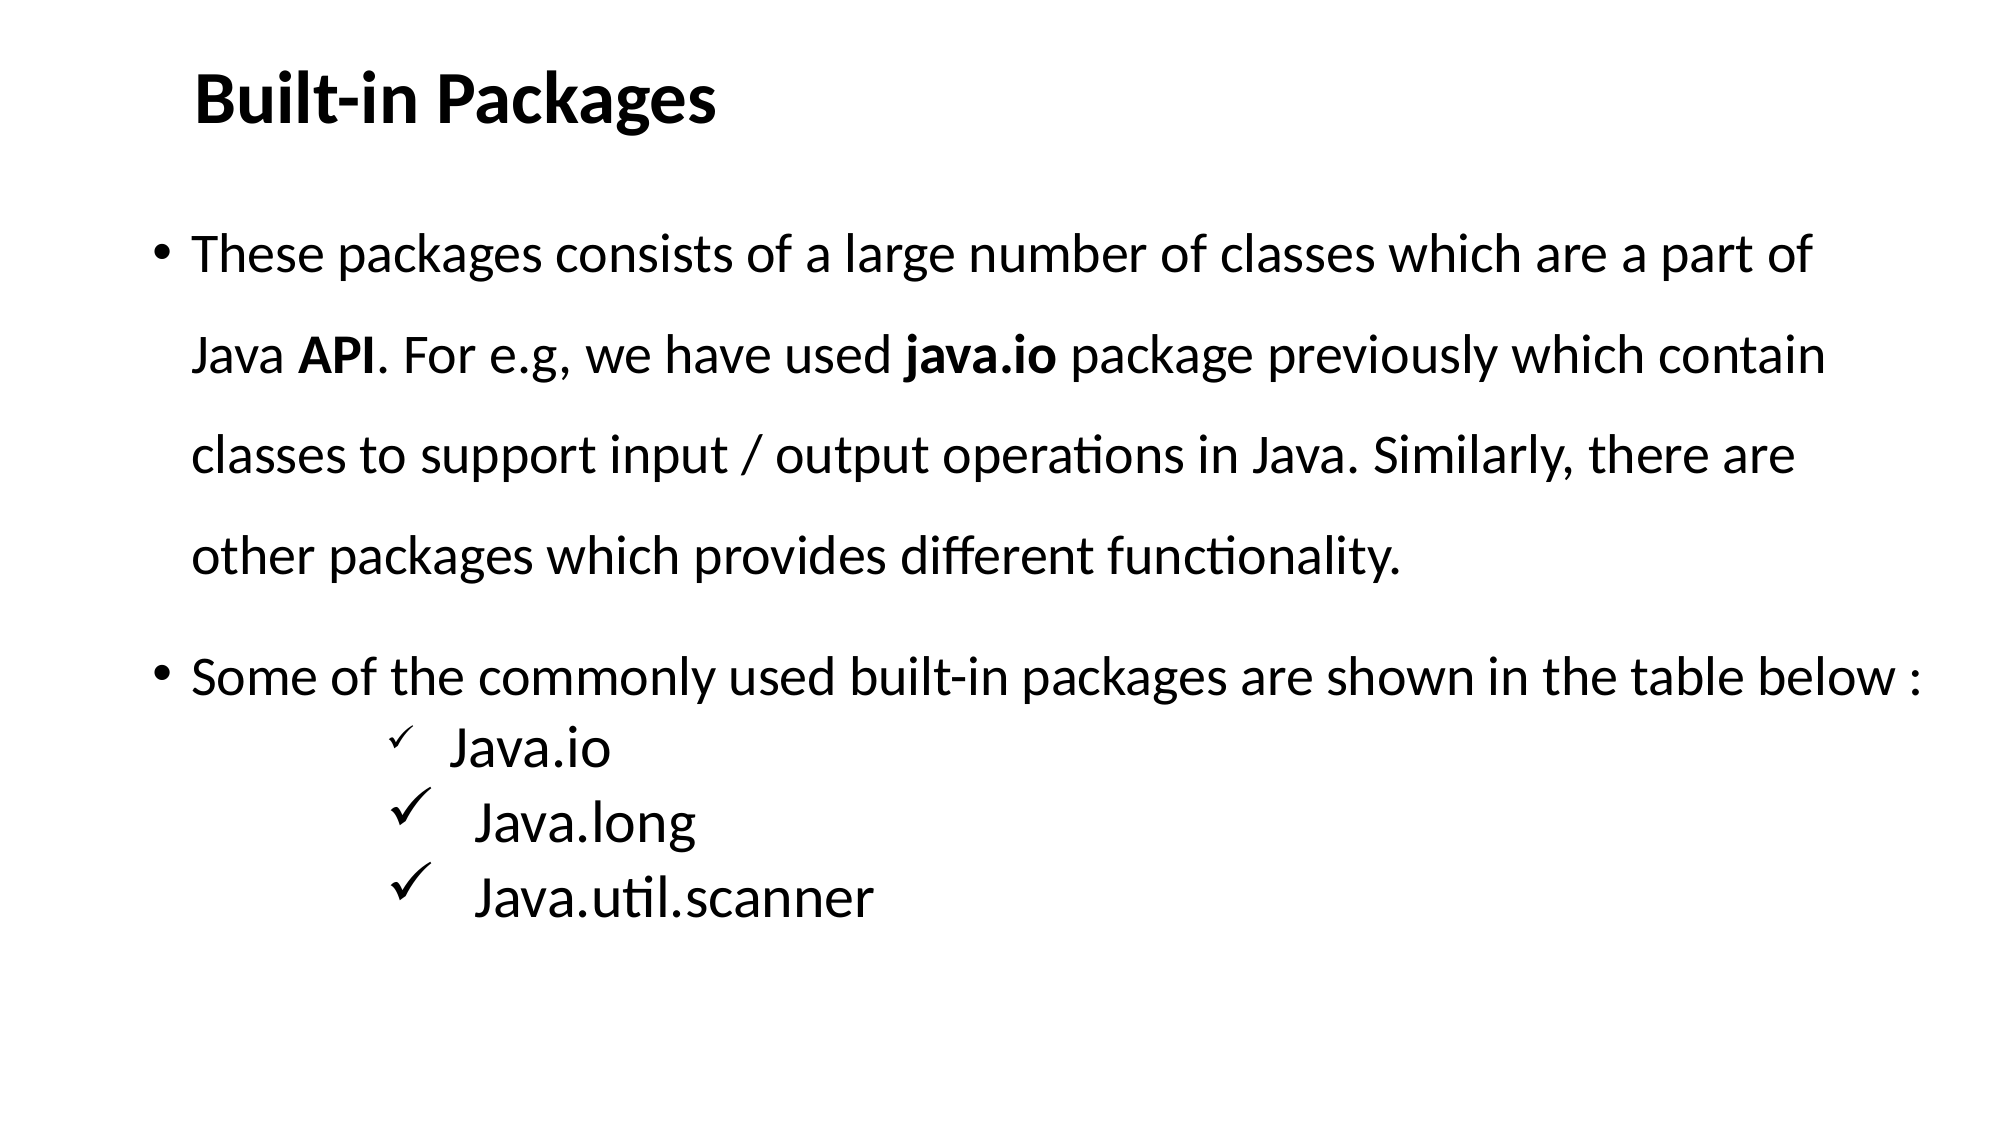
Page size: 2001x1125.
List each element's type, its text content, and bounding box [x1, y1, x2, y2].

text_box Built-in Packages [179, 41, 1400, 146]
list These packages consists of a large number of classes which are a part of Java API. For e.g, we have used java.io package previously which contain classes to support input / output operations in Java. Similarly, there are other packages which provides different functionality. Some of the commonly used built-in packages are shown in the table below : Java.io Java.long Java.util.scanner [137, 89, 1949, 1014]
